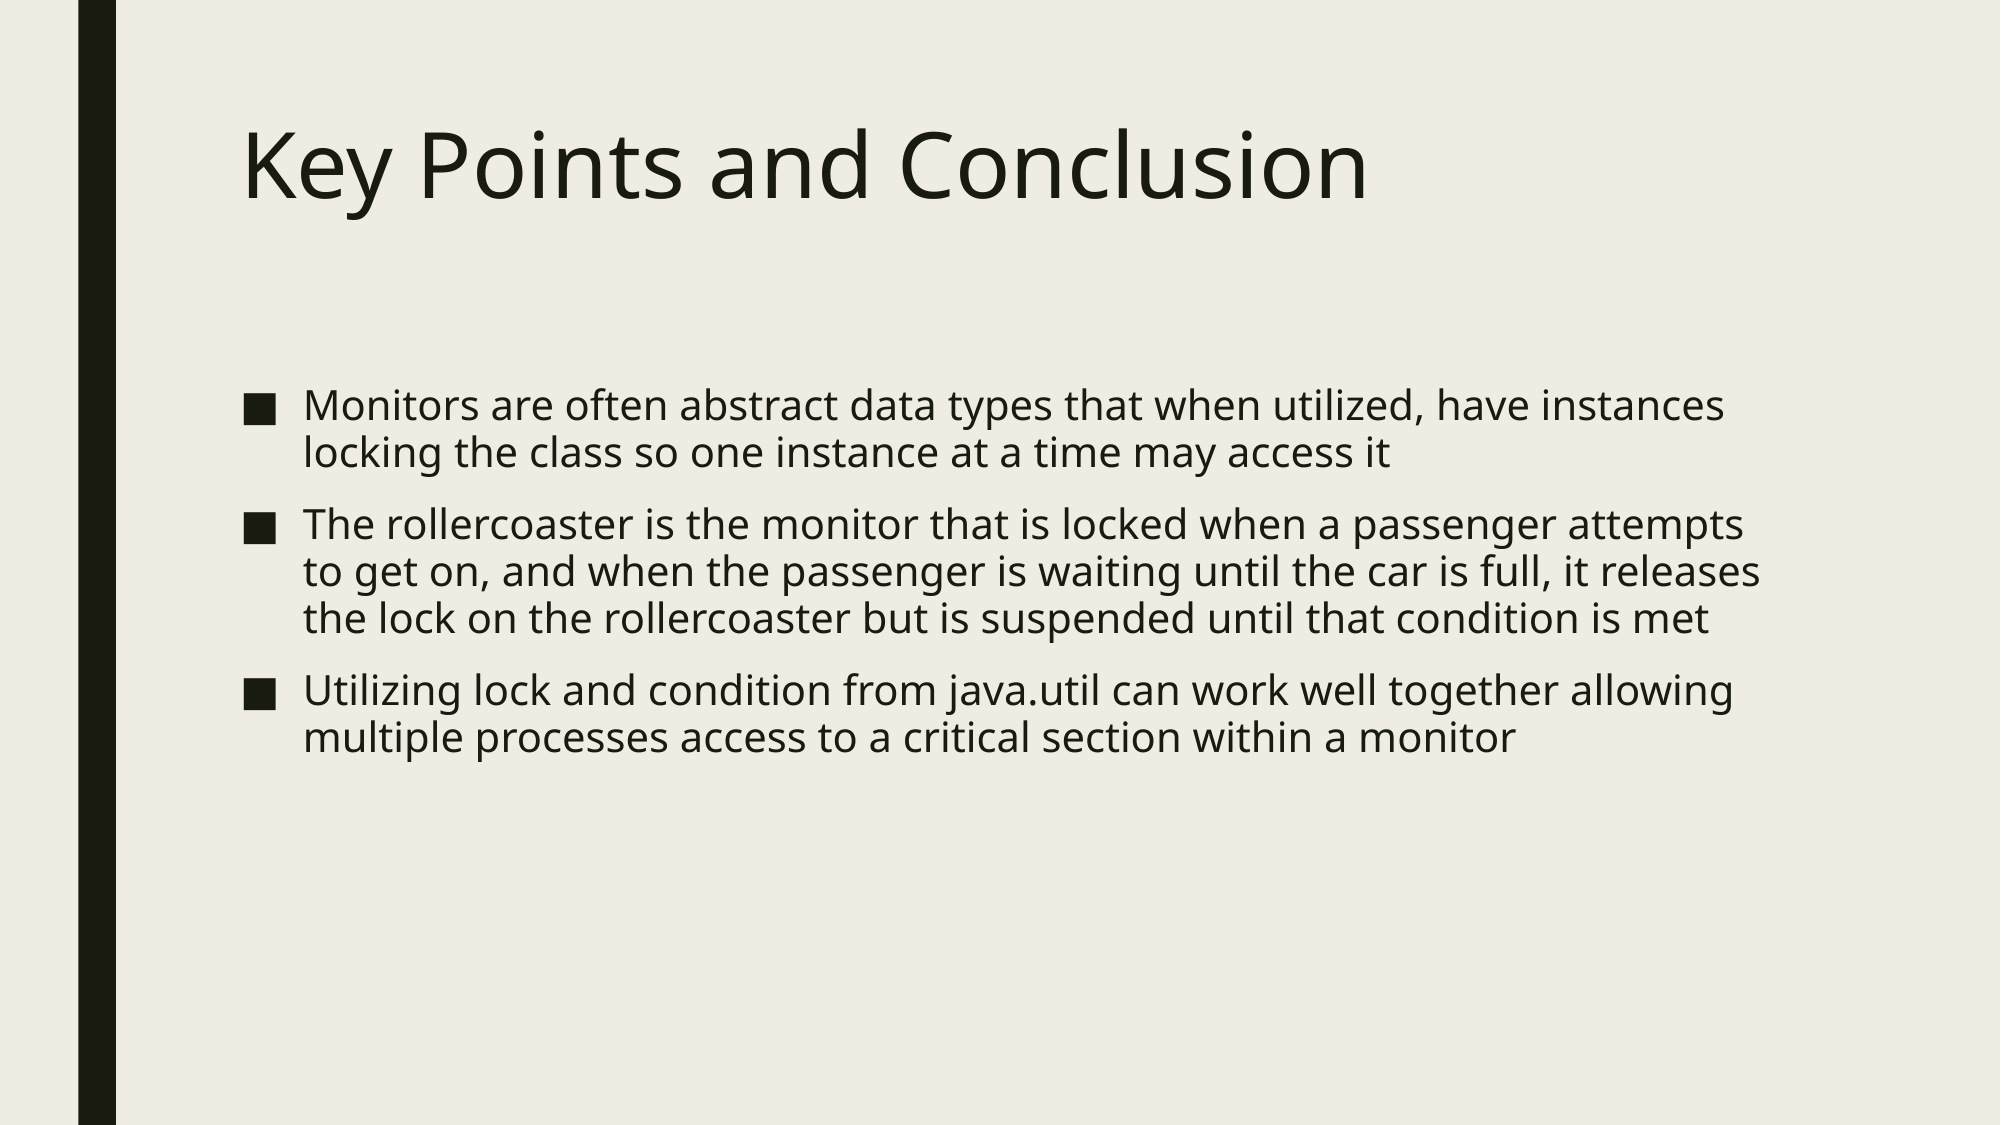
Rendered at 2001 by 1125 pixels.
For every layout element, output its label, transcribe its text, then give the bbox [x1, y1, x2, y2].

title Key Points and Conclusion [225, 112, 1800, 357]
list Monitors are often abstract data types that when utilized, have instances locking the class so one instance at a time may access it The rollercoaster is the monitor that is locked when a passenger attempts to get on, and when the passenger is waiting until the car is full, it releases the lock on the rollercoaster but is suspended until that condition is met Utilizing lock and condition from java.util can work well together allowing multiple processes access to a critical section within a monitor [225, 375, 1800, 963]
